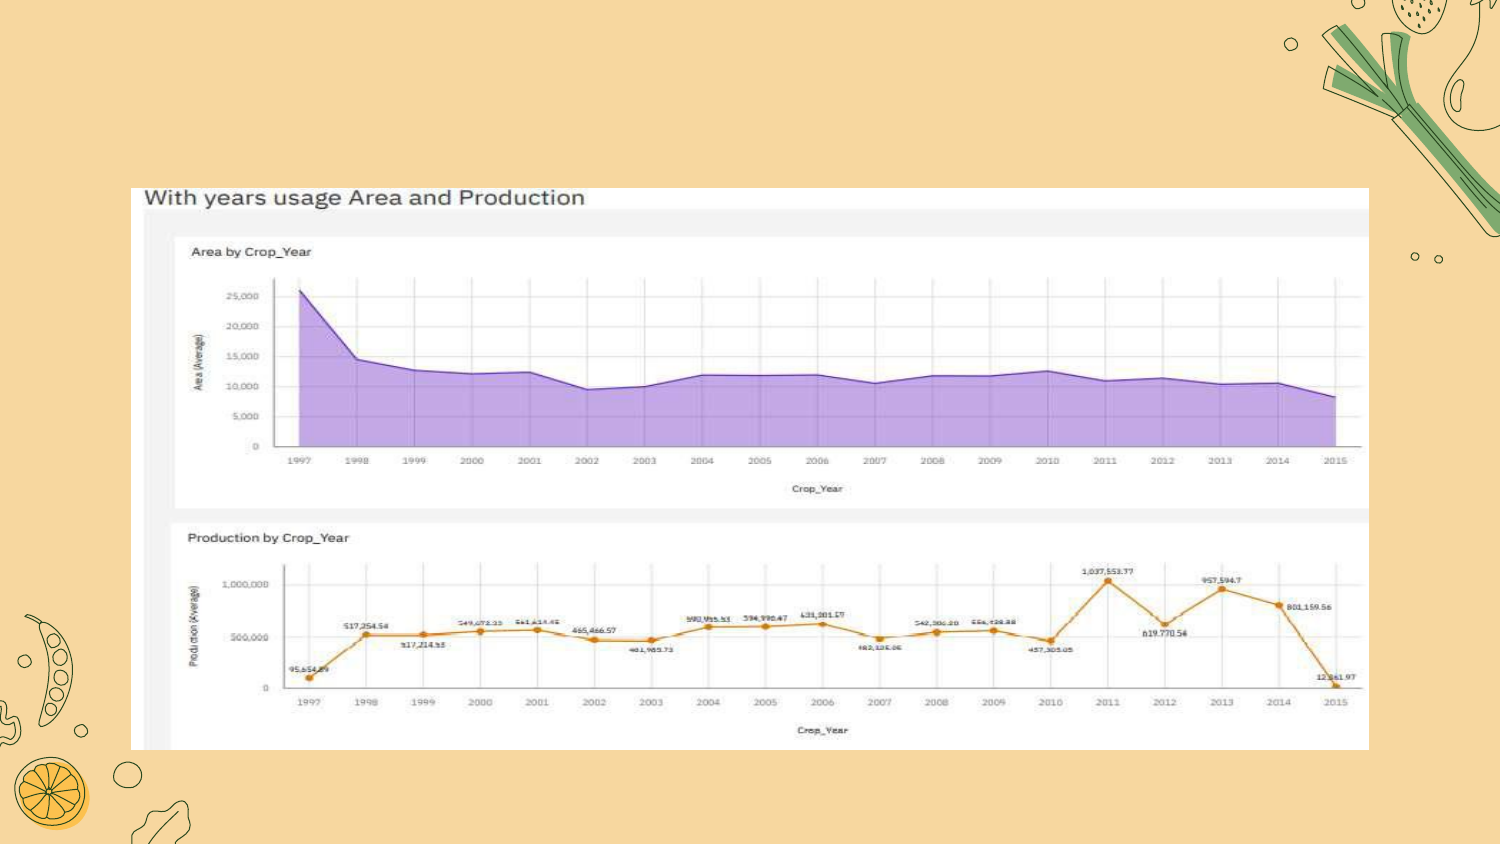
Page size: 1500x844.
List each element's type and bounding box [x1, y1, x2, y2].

picture [131, 188, 1369, 750]
